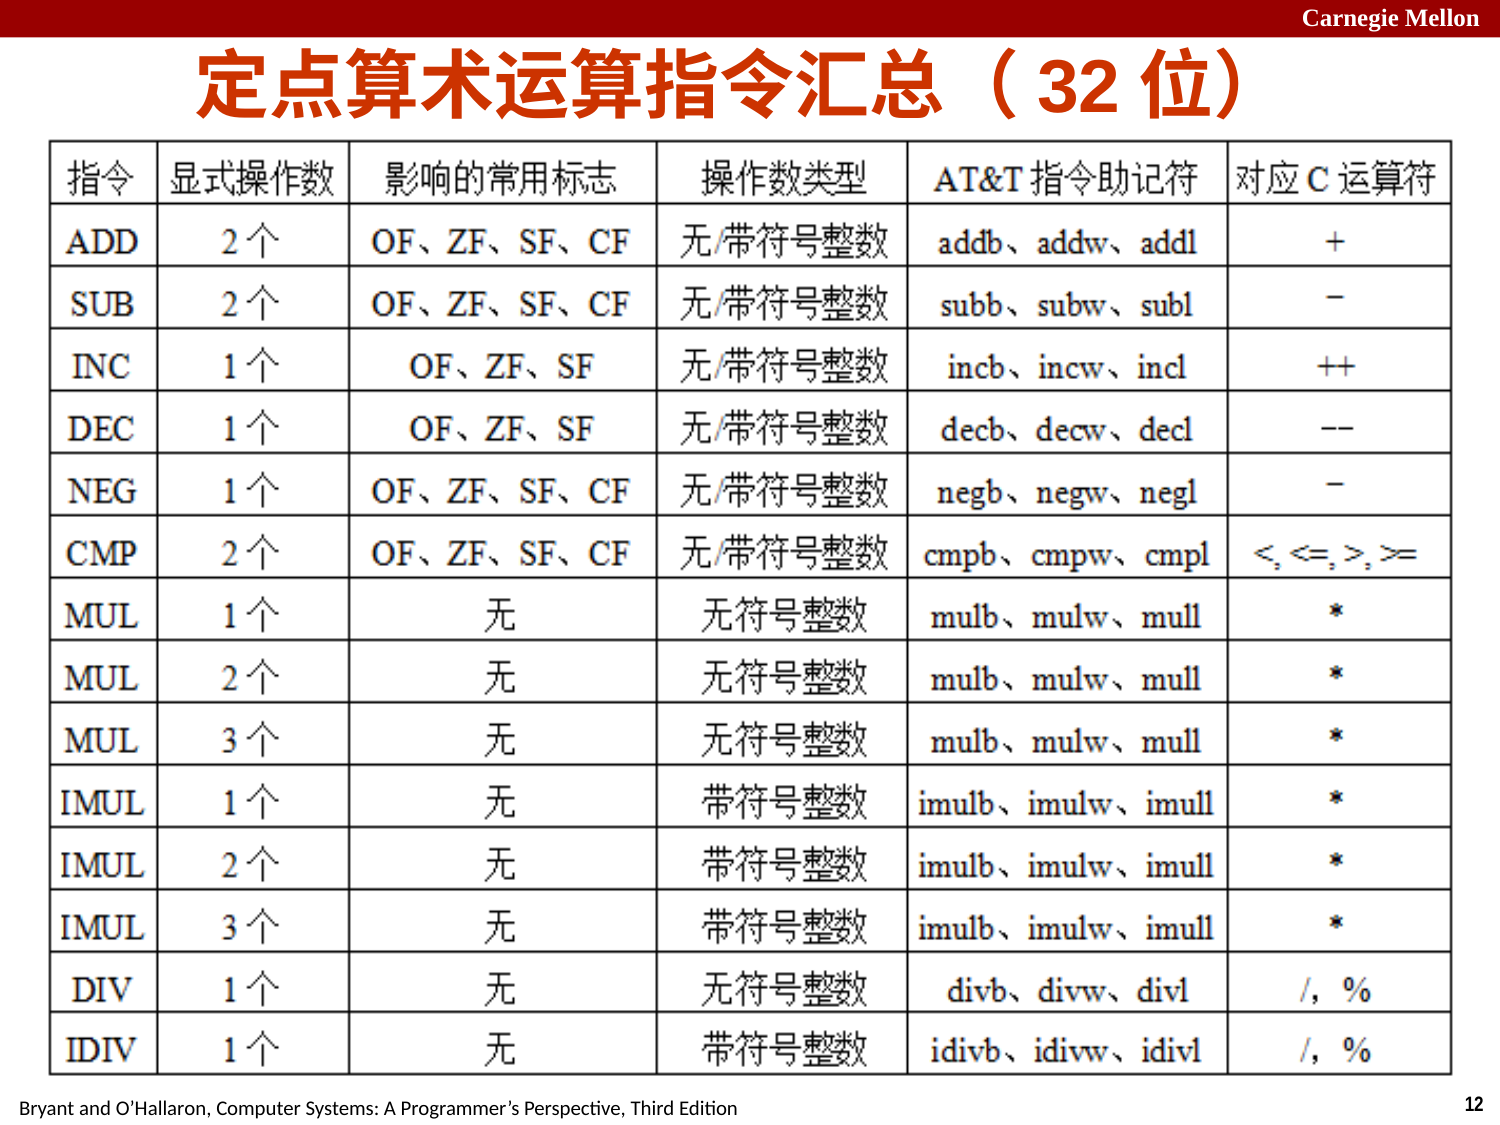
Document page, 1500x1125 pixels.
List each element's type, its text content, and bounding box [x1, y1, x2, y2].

picture [40, 134, 1460, 1087]
text_box 定点算术运算指令汇总（32位） [74, 36, 1425, 129]
